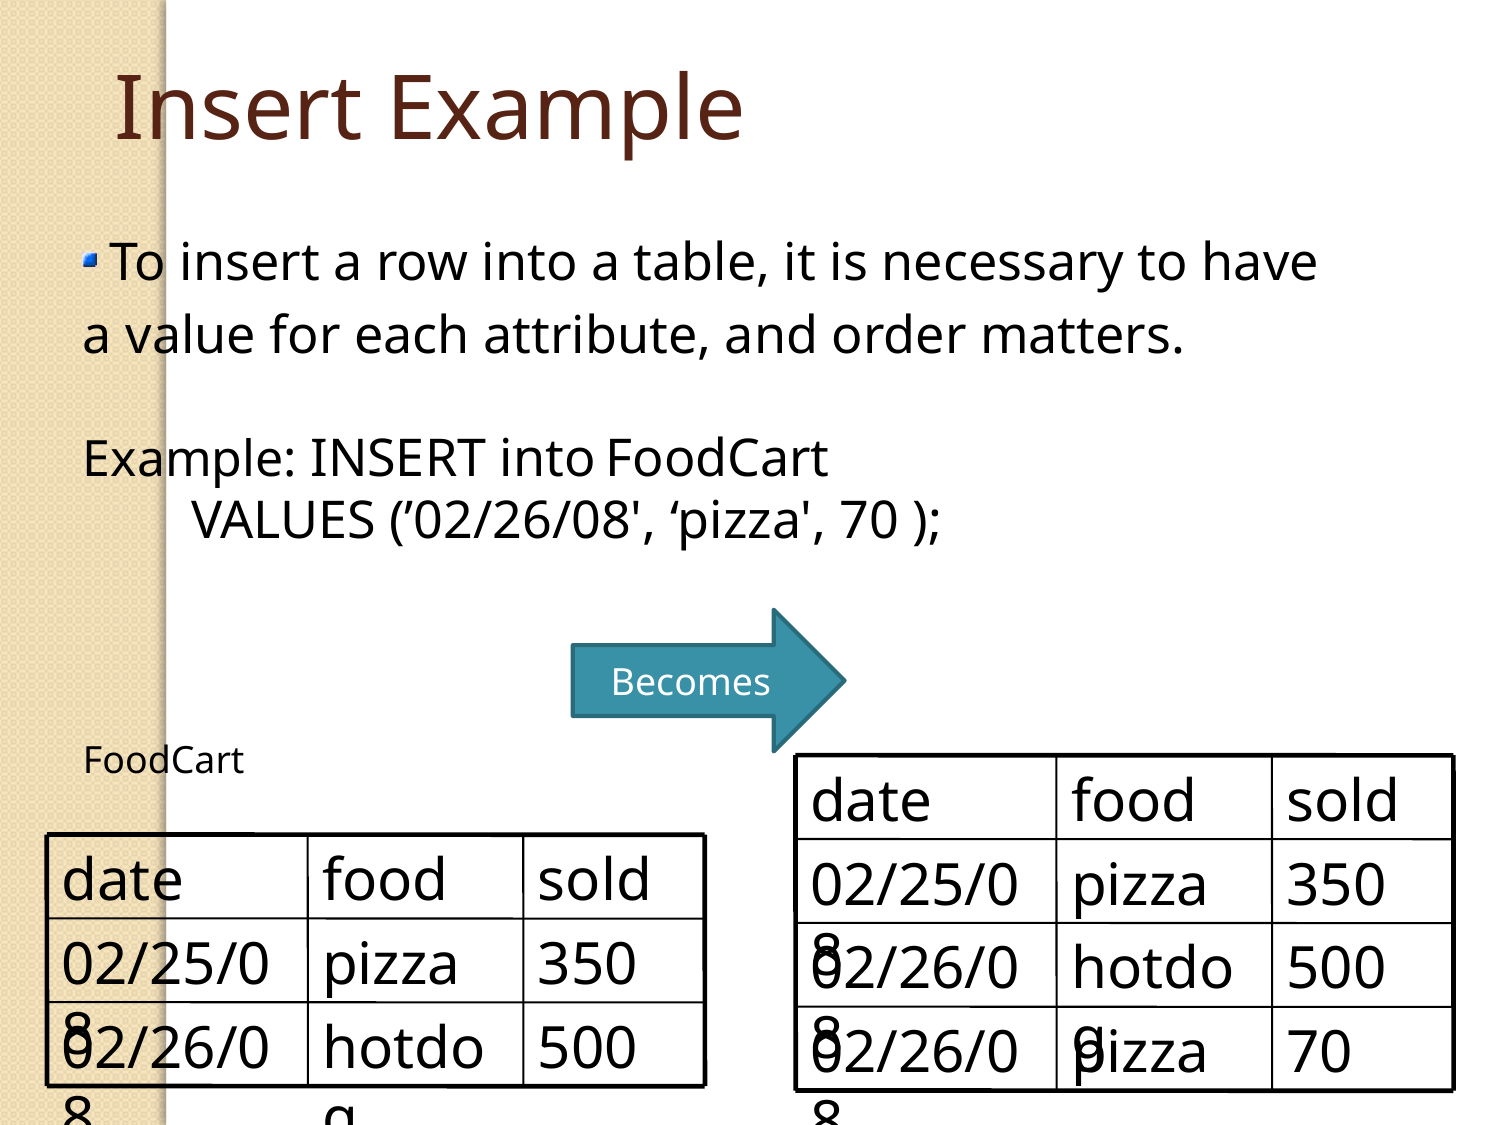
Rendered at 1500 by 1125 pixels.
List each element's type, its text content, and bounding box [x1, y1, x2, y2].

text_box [795, 754, 1454, 1091]
text_box Insert Example [100, 42, 1402, 231]
text_box Becomes [570, 607, 847, 754]
picture [82, 252, 97, 267]
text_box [46, 834, 705, 1087]
text_box To insert a row into a table, it is necessary to have a value for each attribute, and order matters. Example: INSERT into FoodCart VALUES (’02/26/08', ‘pizza', 70 ); FoodCart [69, 211, 1363, 824]
